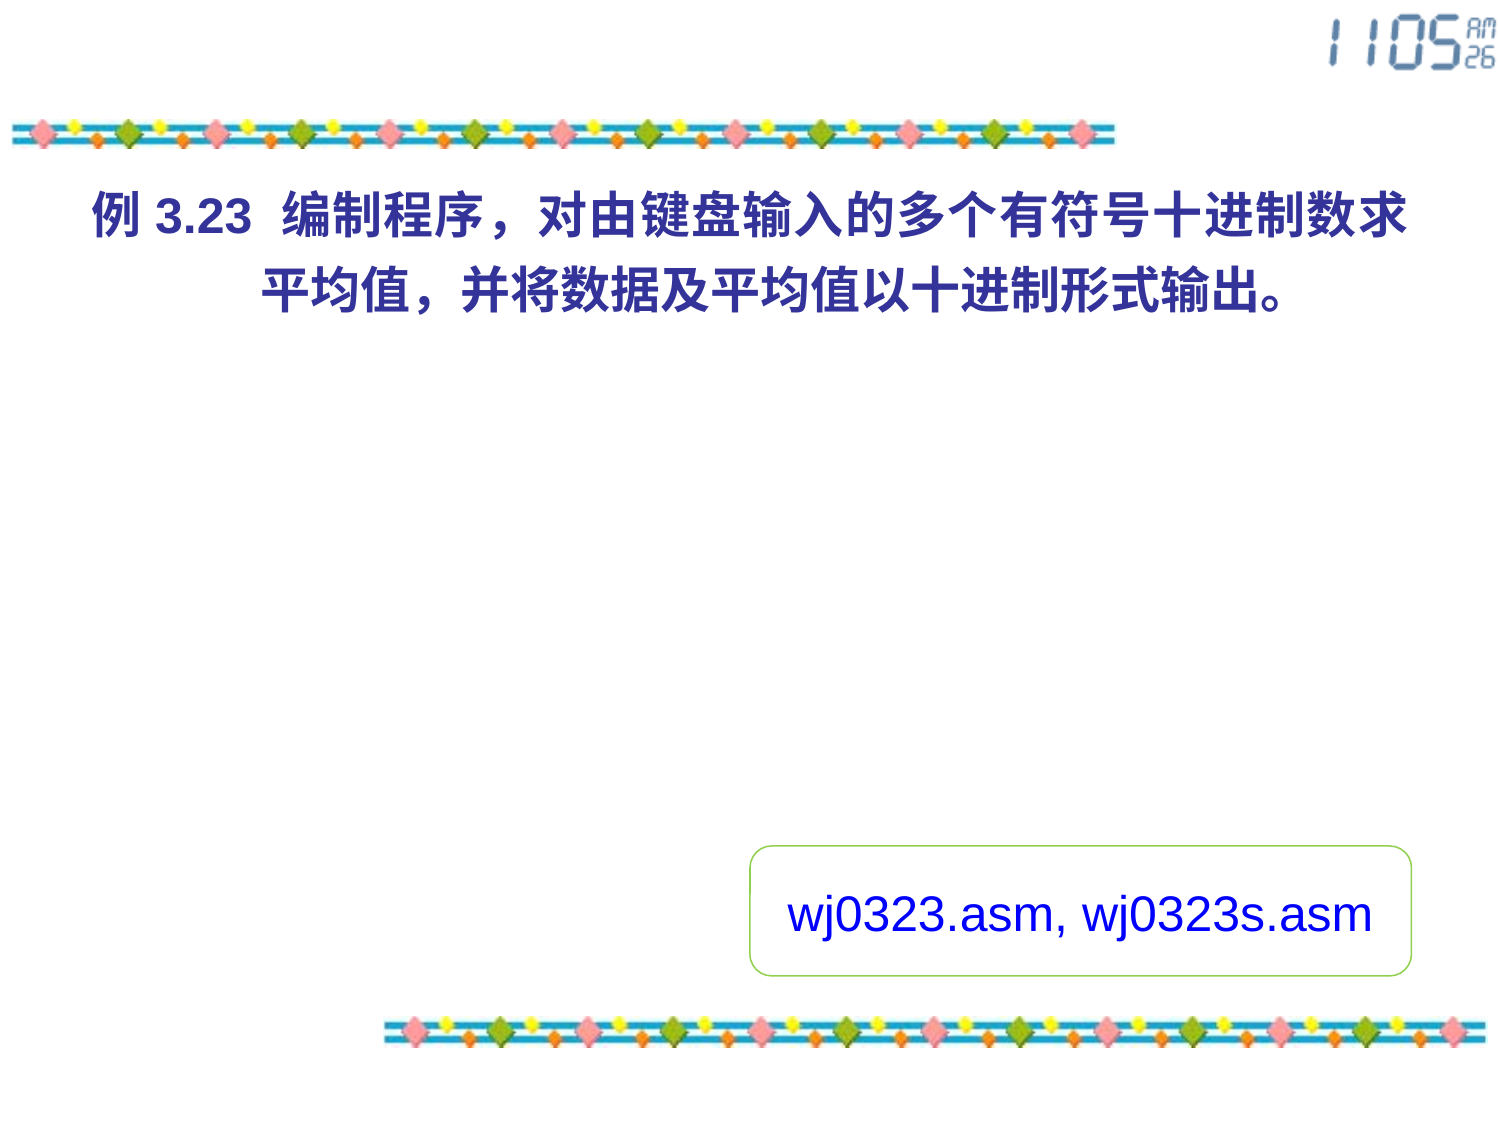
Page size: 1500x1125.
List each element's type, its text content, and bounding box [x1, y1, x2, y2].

picture [1299, 0, 1500, 88]
text_box wj0323.asm, wj0323s.asm [749, 845, 1412, 976]
picture [11, 119, 1117, 149]
list 例3.23 编制程序，对由键盘输入的多个有符号十进制数求平均值，并将数据及平均值以十进制形式输出。 [76, 160, 1424, 327]
picture [383, 1016, 1488, 1048]
